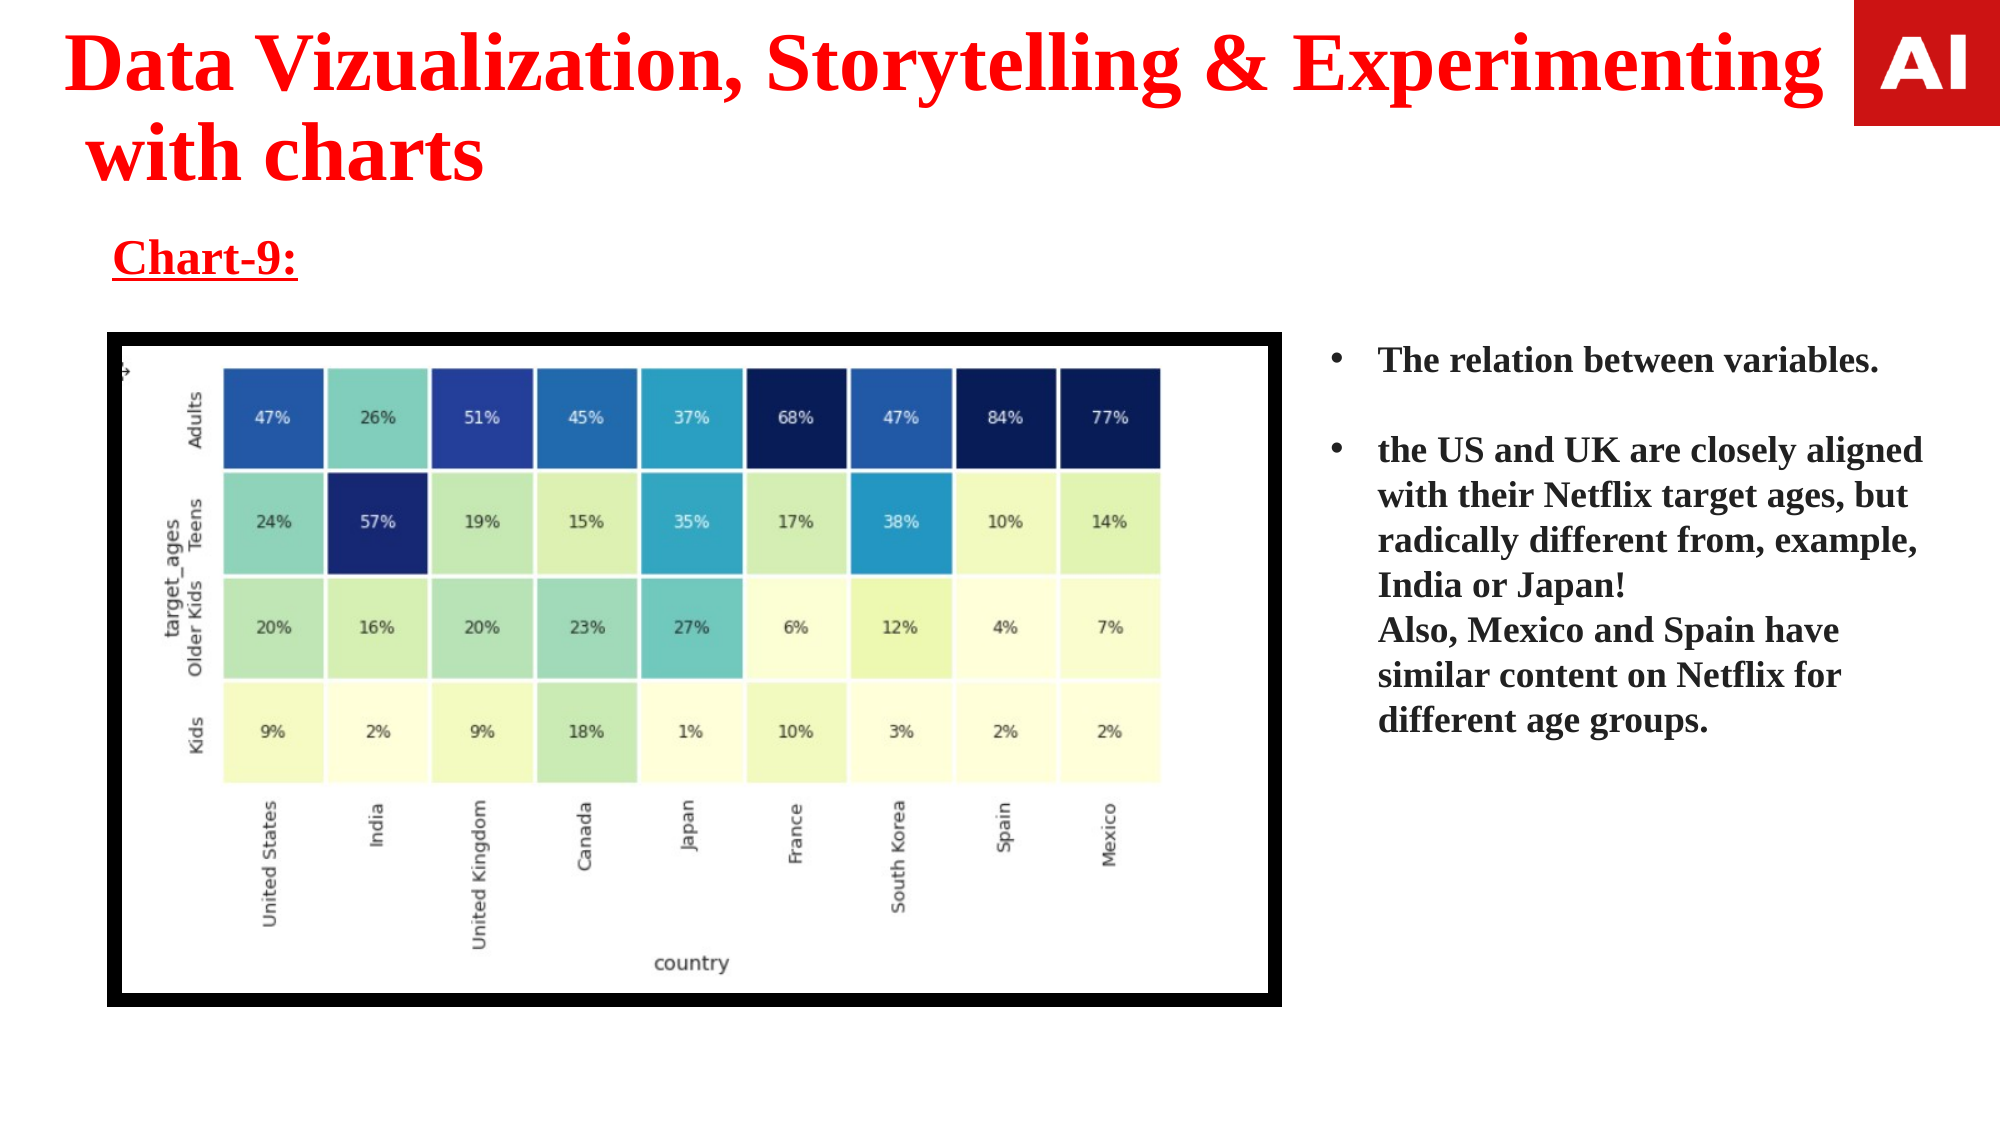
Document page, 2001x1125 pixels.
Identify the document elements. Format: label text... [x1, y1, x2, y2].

title Data Vizualization, Storytelling & Experimenting with charts [49, 0, 1855, 218]
picture [1854, 0, 2000, 126]
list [121, 346, 1268, 993]
text_box Chart-9: [97, 218, 786, 293]
text_box The relation between variables. the US and UK are closely aligned with their Netflix target ages, but radically different from, example, India or Japan! Also, Mexico and Spain have similar content on Netflix for different age groups. [1315, 327, 1974, 793]
